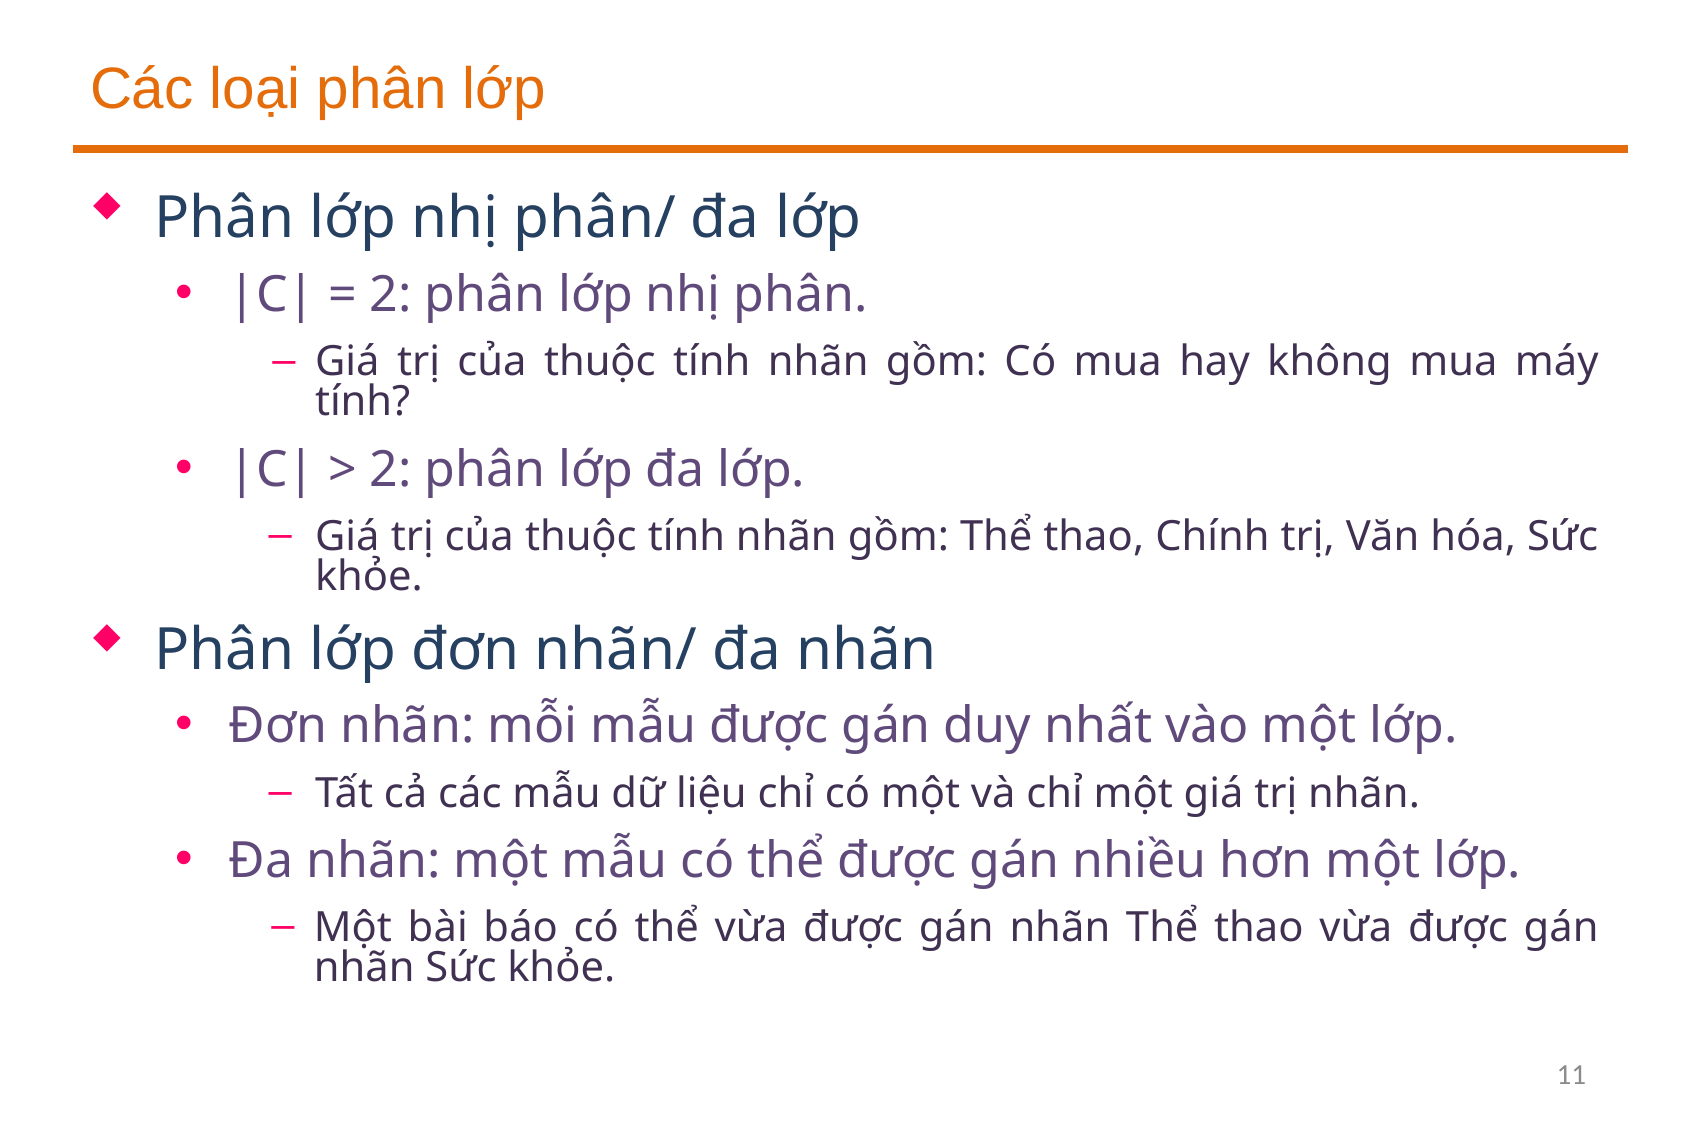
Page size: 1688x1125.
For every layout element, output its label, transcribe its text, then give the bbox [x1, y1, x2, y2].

title Các loại phân lớp [72, 21, 1564, 145]
slide_number 11 [1209, 1042, 1604, 1103]
list Phân lớp nhị phân/ đa lớp |C| = 2: phân lớp nhị phân. Giá trị của thuộc tính nhãn gồm: Có mua hay không mua máy tính? |C| > 2: phân lớp đa lớp. Giá trị của thuộc tính nhãn gồm: Thể thao, Chính trị, Văn hóa, Sức khỏe. Phân lớp đơn nhãn/ đa nhãn Đơn nhãn: mỗi mẫu được gán duy nhất vào một lớp. Tất cả các mẫu dữ liệu chỉ có một và chỉ một giá trị nhãn. Đa nhãn: một mẫu có thể được gán nhiều hơn một lớp. Một bài báo có thể vừa được gán nhãn Thể thao vừa được gán nhãn Sức khỏe. [72, 184, 1617, 1035]
